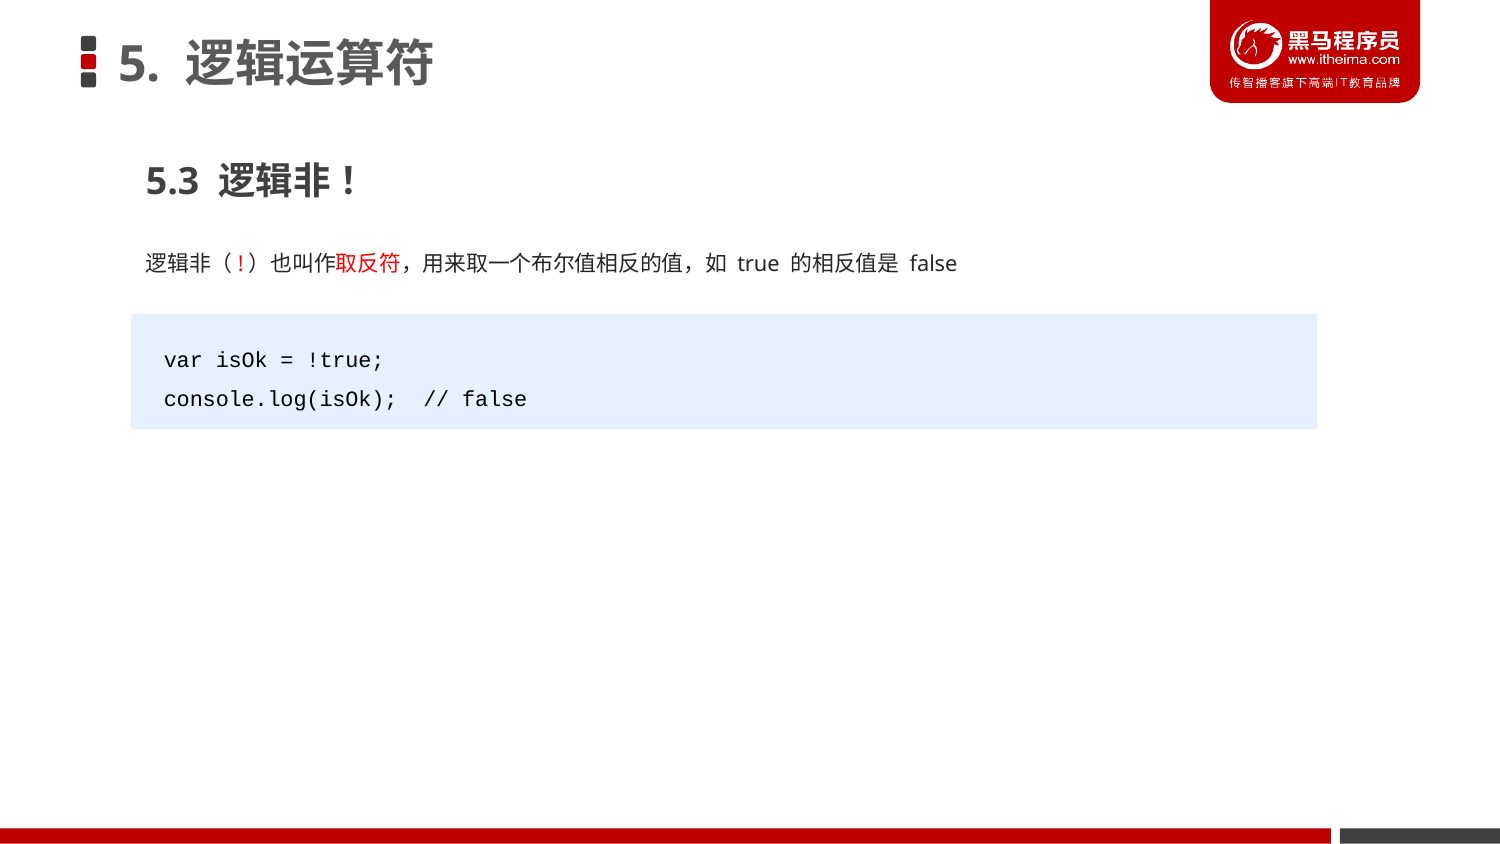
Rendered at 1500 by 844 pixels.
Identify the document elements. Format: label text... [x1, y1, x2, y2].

list 5.3 逻辑非 ！ [131, 154, 1201, 244]
picture [1211, 11, 1419, 97]
text_box 逻辑非（!）也叫作取反符，用来取一个布尔值相反的值，如 true 的相反值是 false [131, 229, 1425, 303]
title 5. 逻辑运算符 [103, 0, 1209, 130]
text_box var isOk = !true; console.log(isOk); // false [130, 313, 1318, 430]
